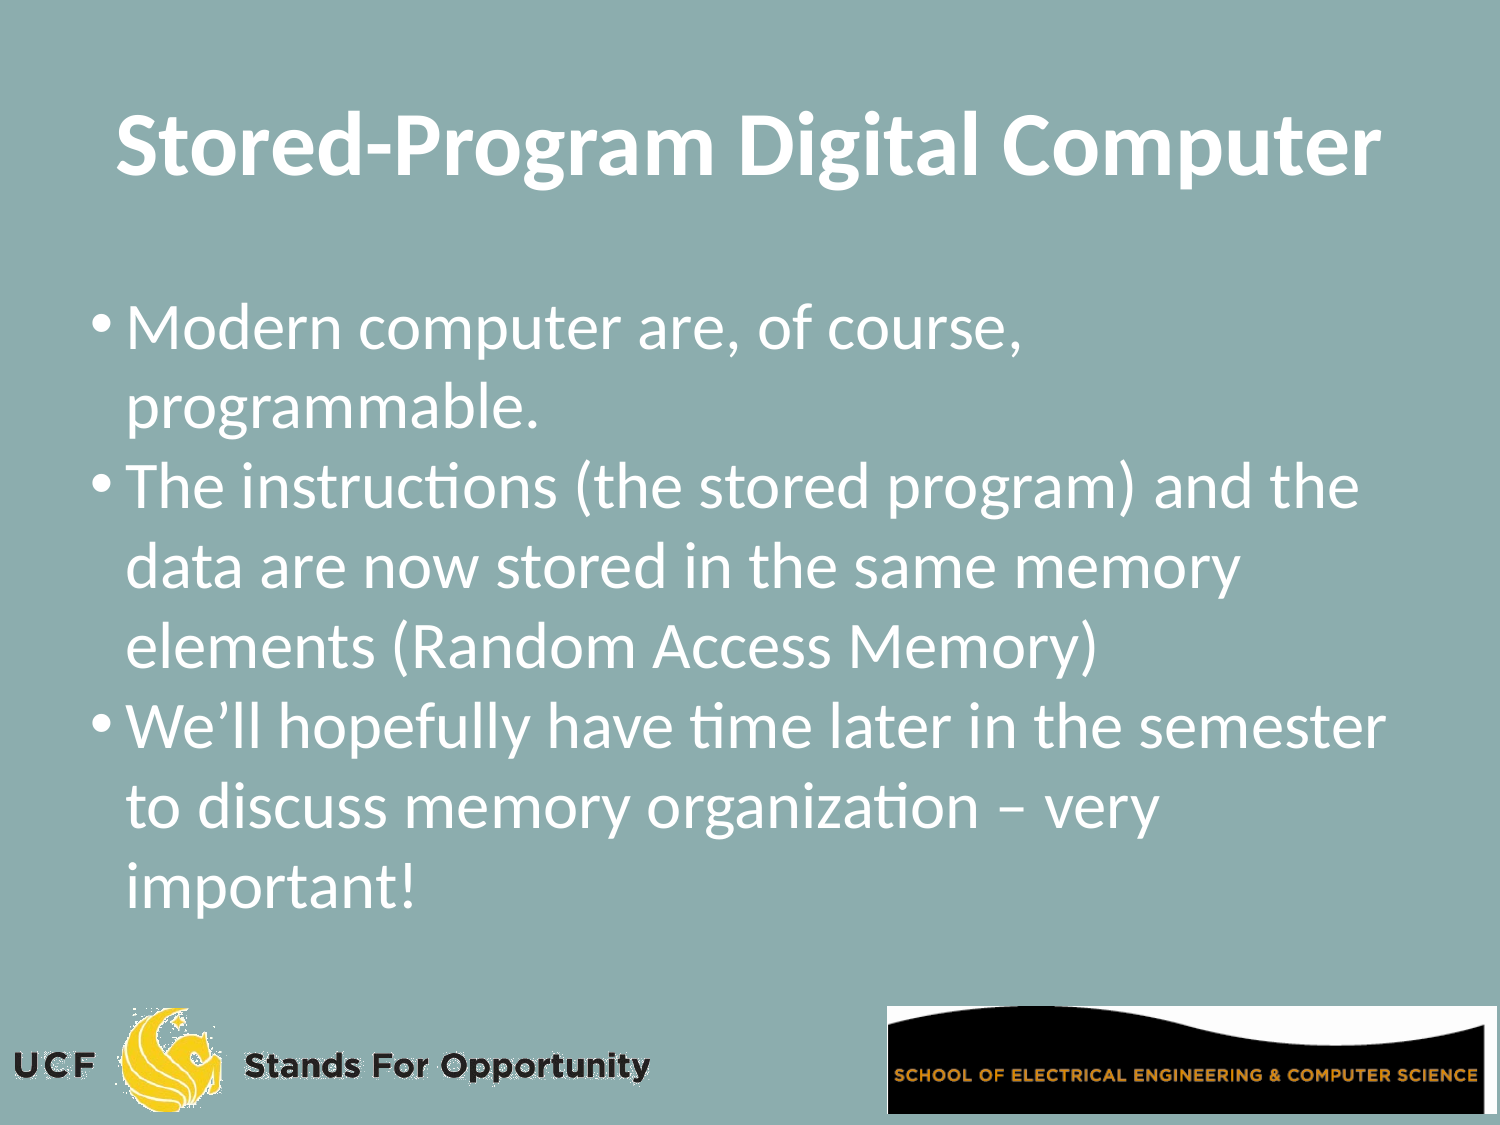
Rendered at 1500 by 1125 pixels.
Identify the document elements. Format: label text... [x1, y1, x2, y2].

text_box Modern computer are, of course, programmable. The instructions (the stored program) and the data are now stored in the same memory elements (Random Access Memory) We’ll hopefully have time later in the semester to discuss memory organization – very important! [75, 275, 1450, 1000]
text_box Stored-Program Digital Computer [74, 45, 1425, 233]
picture [15, 1008, 650, 1112]
picture [887, 1006, 1497, 1114]
